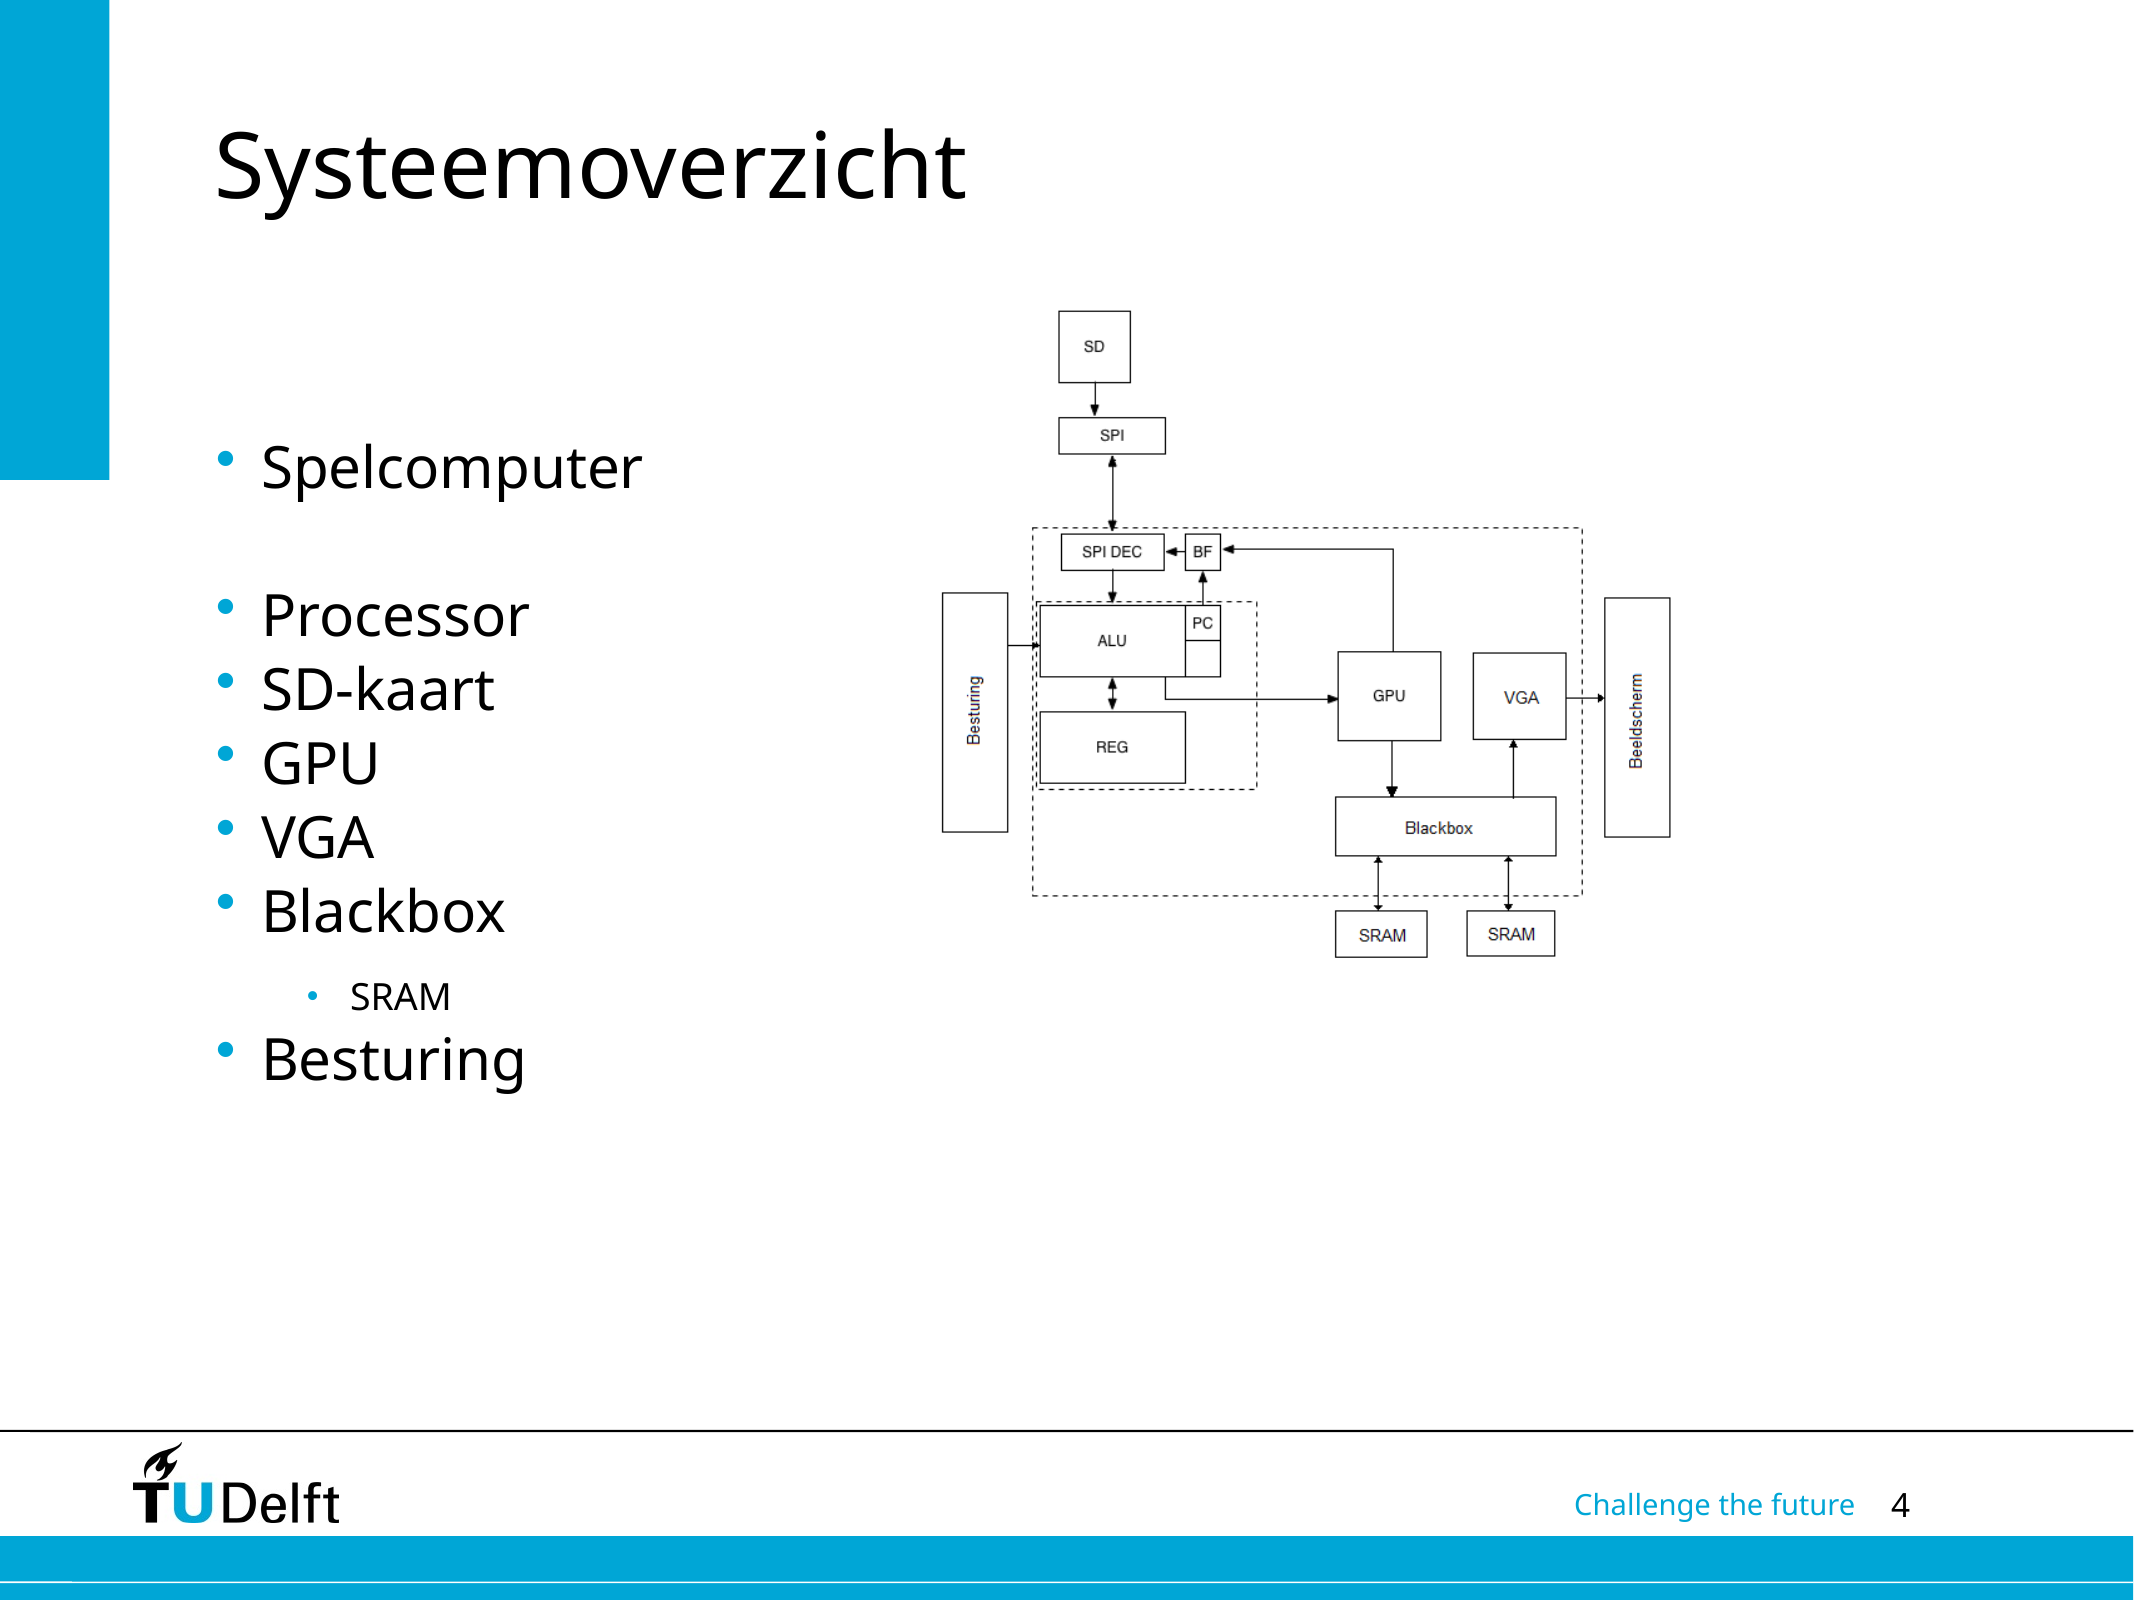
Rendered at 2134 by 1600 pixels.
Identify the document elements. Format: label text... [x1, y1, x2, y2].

list Spelcomputer Processor SD-kaart GPU VGA Blackbox SRAM Besturing [215, 426, 1882, 1245]
picture [133, 1442, 339, 1523]
title Systeemoverzicht [214, 106, 1885, 398]
picture [877, 291, 1747, 968]
